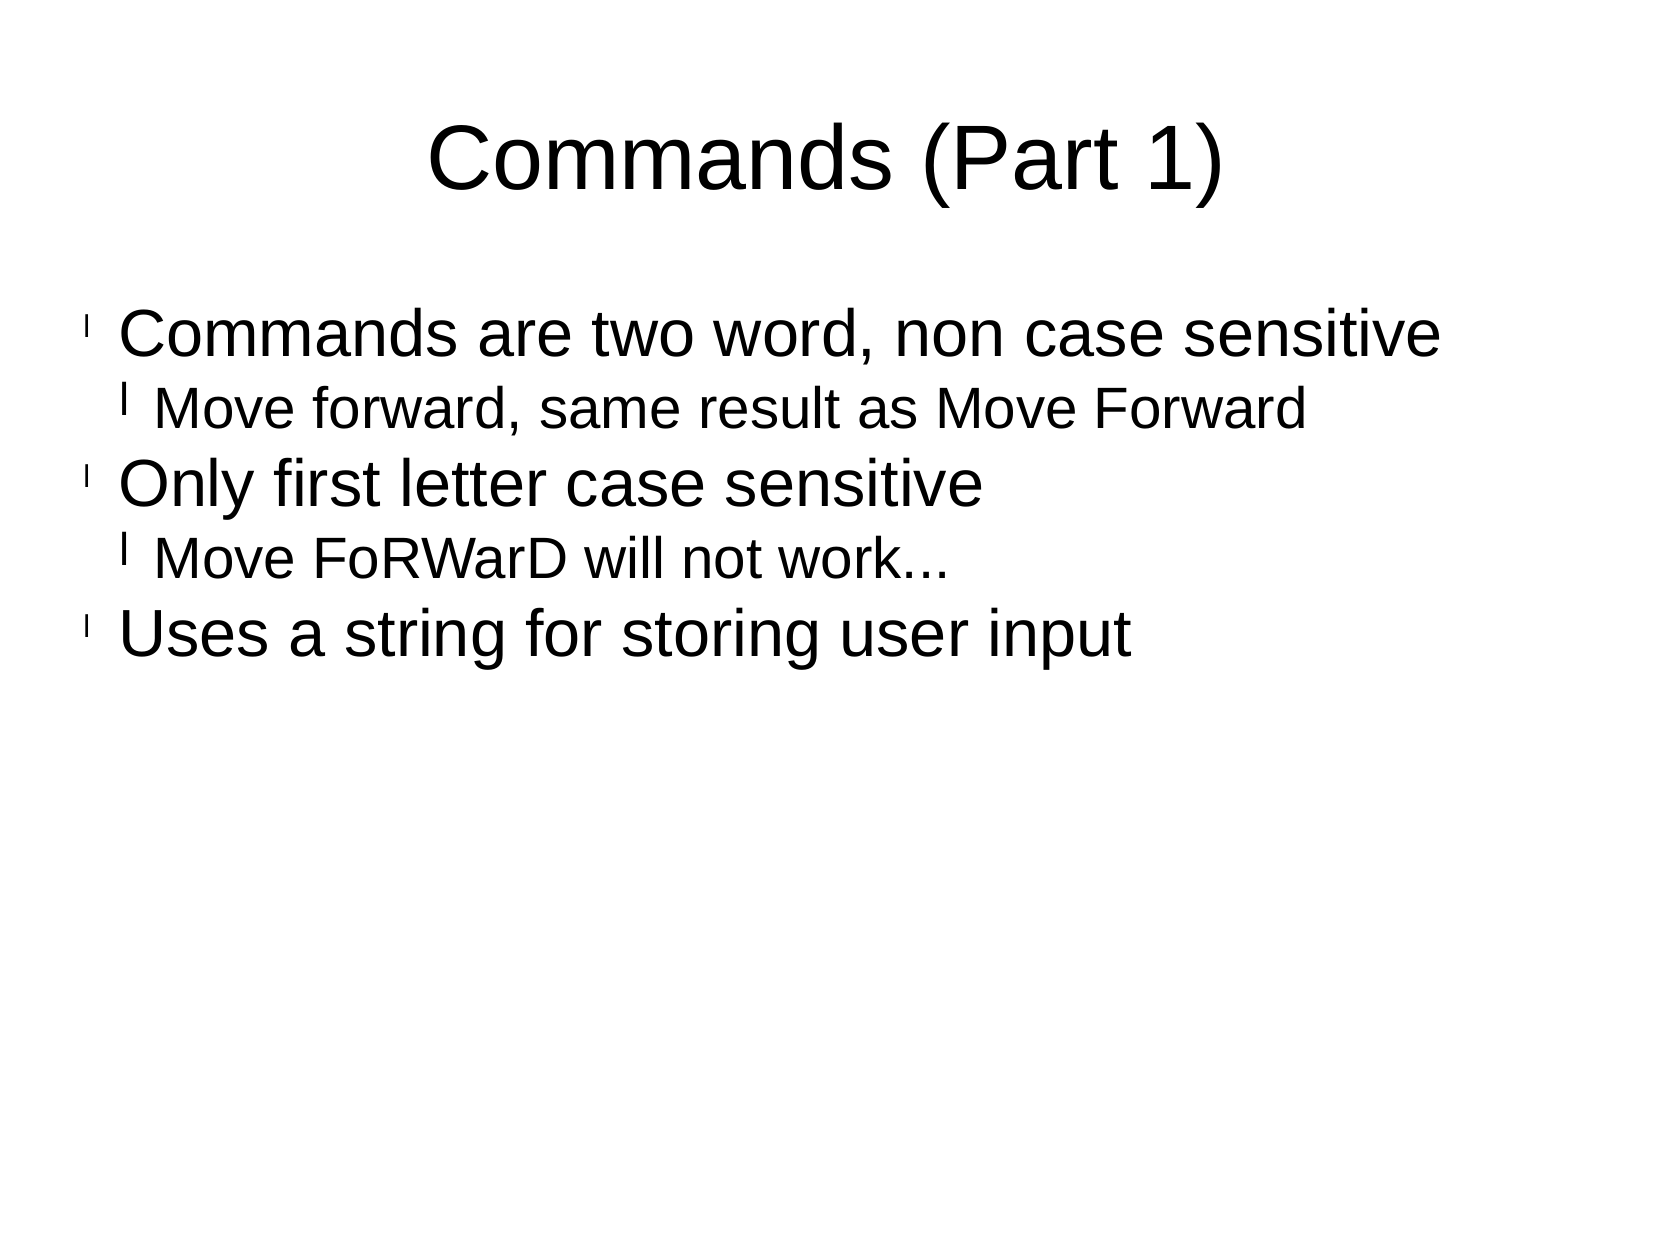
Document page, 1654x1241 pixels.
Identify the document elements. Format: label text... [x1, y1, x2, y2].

text_box Commands are two word, non case sensitive Move forward, same result as Move Forward Only first letter case sensitive Move FoRWarD will not work... Uses a string for storing user input [82, 290, 1571, 1010]
text_box Commands (Part 1) [82, 49, 1570, 257]
